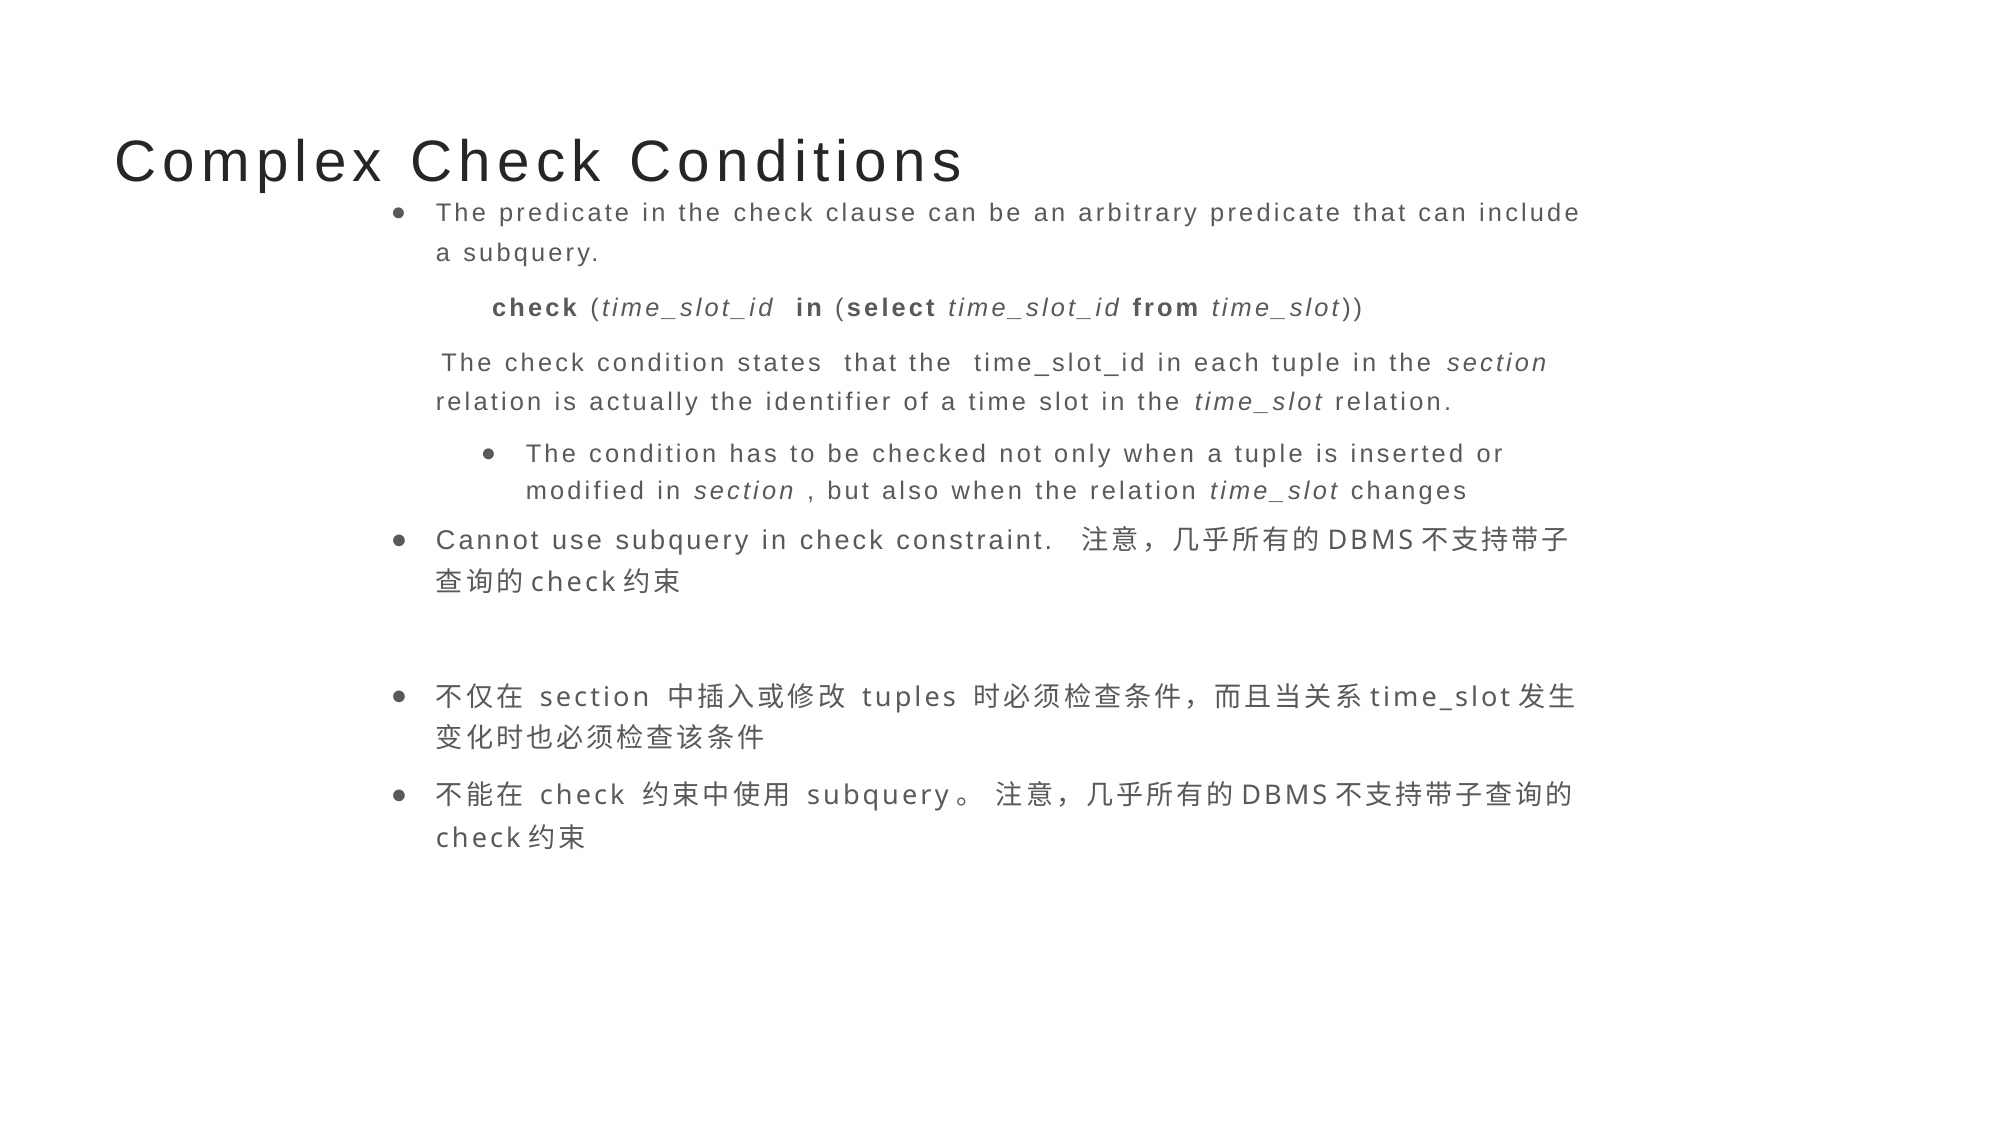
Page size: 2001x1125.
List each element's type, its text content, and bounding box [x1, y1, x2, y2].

title Complex Check Conditions [99, 99, 1900, 216]
list The predicate in the check clause can be an arbitrary predicate that can include a subquery. check (time_slot_id in (select time_slot_id from time_slot)) The check condition states that the time_slot_id in each tuple in the section relation is actually the identifier of a time slot in the time_slot relation. The condition has to be checked not only when a tuple is inserted or modified in section , but also when the relation time_slot changes Cannot use subquery in check constraint. 注意，几乎所有的DBMS不支持带子查询的check约束 不仅在 section 中插入或修改 tuples 时必须检查条件，而且当关系time_slot发生变化时也必须检查该条件 不能在 check 约束中使用 subquery。 注意，几乎所有的DBMS不支持带子查询的check约束 [376, 179, 1612, 864]
